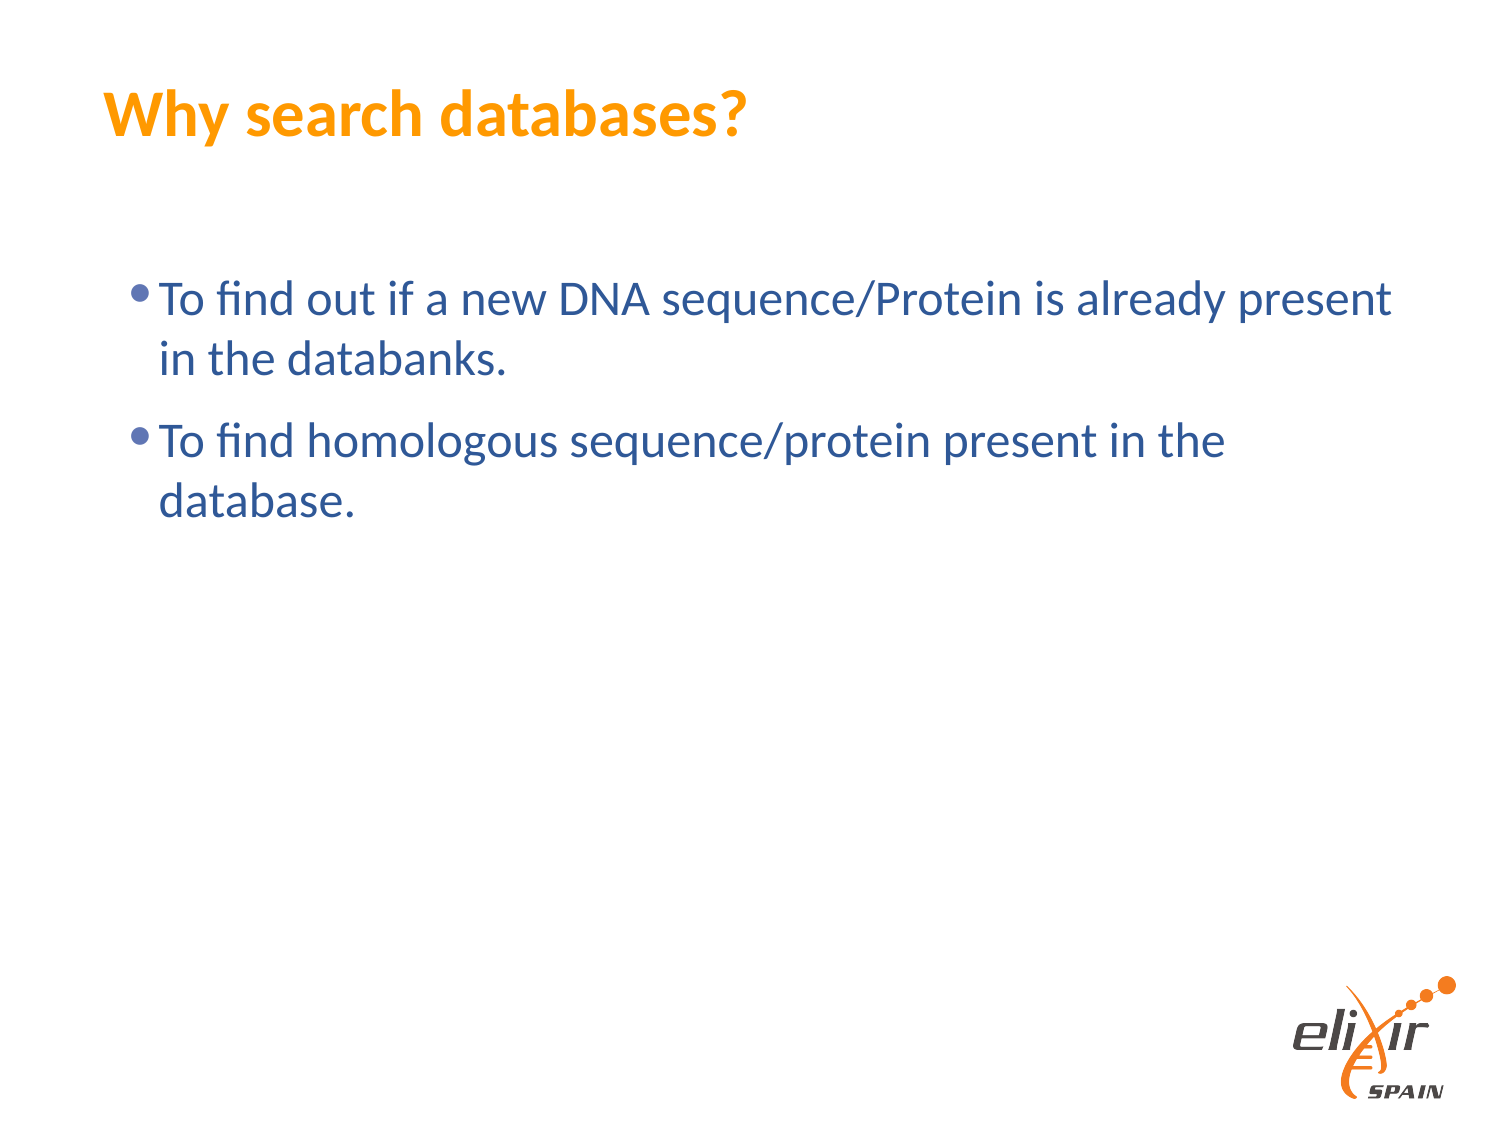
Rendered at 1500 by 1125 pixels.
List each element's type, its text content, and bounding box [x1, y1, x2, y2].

picture [1293, 976, 1456, 1099]
list To find out if a new DNA sequence/Protein is already present in the databanks. To find homologous sequence/protein present in the database. [87, 250, 1425, 965]
title Why search databases? [88, 54, 1426, 161]
